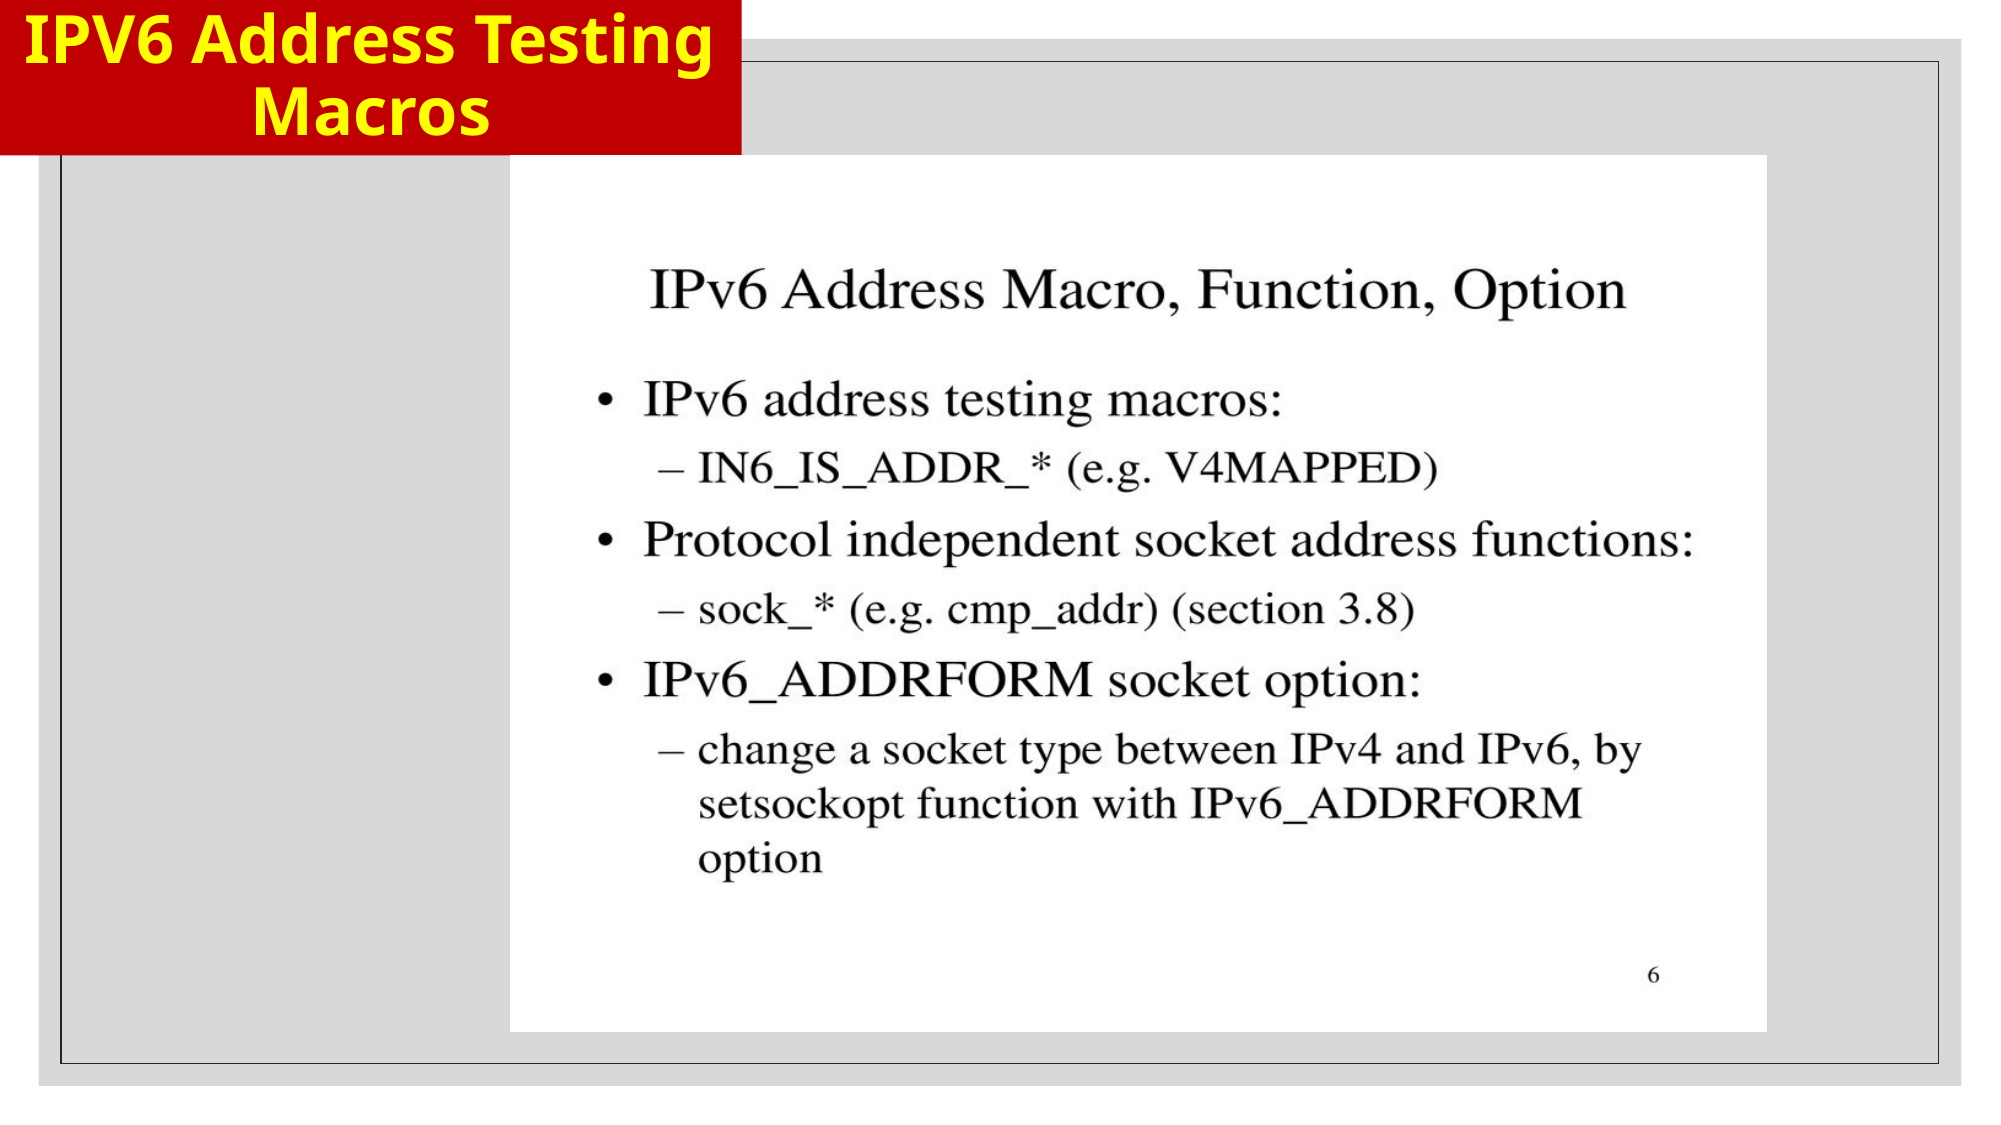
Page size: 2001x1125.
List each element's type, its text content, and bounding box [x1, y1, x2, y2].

title IPV6 Address Testing Macros [0, 0, 742, 156]
picture [510, 155, 1767, 1032]
